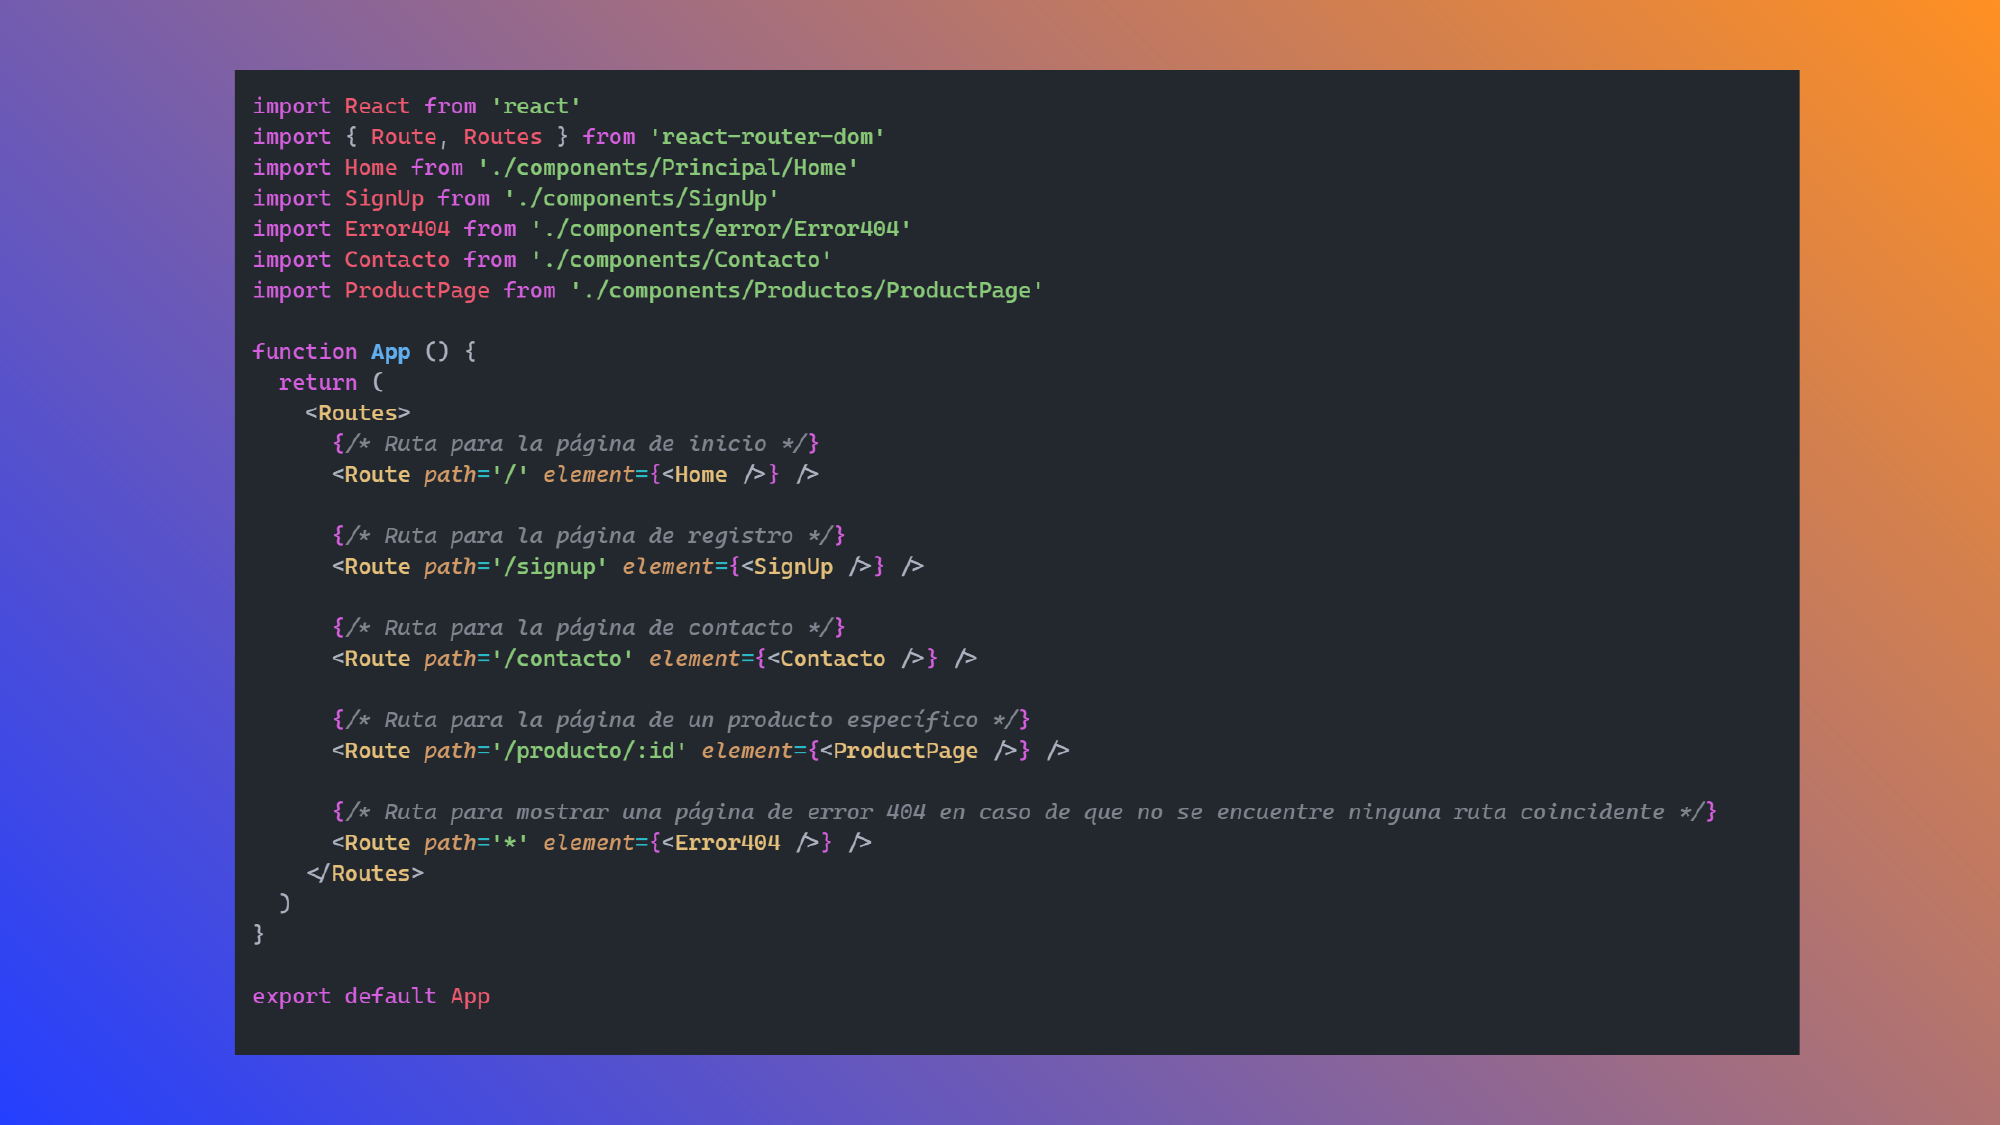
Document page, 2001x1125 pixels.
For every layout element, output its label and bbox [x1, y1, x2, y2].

list [234, 69, 1800, 1055]
text_box [0, 0, 2000, 1125]
